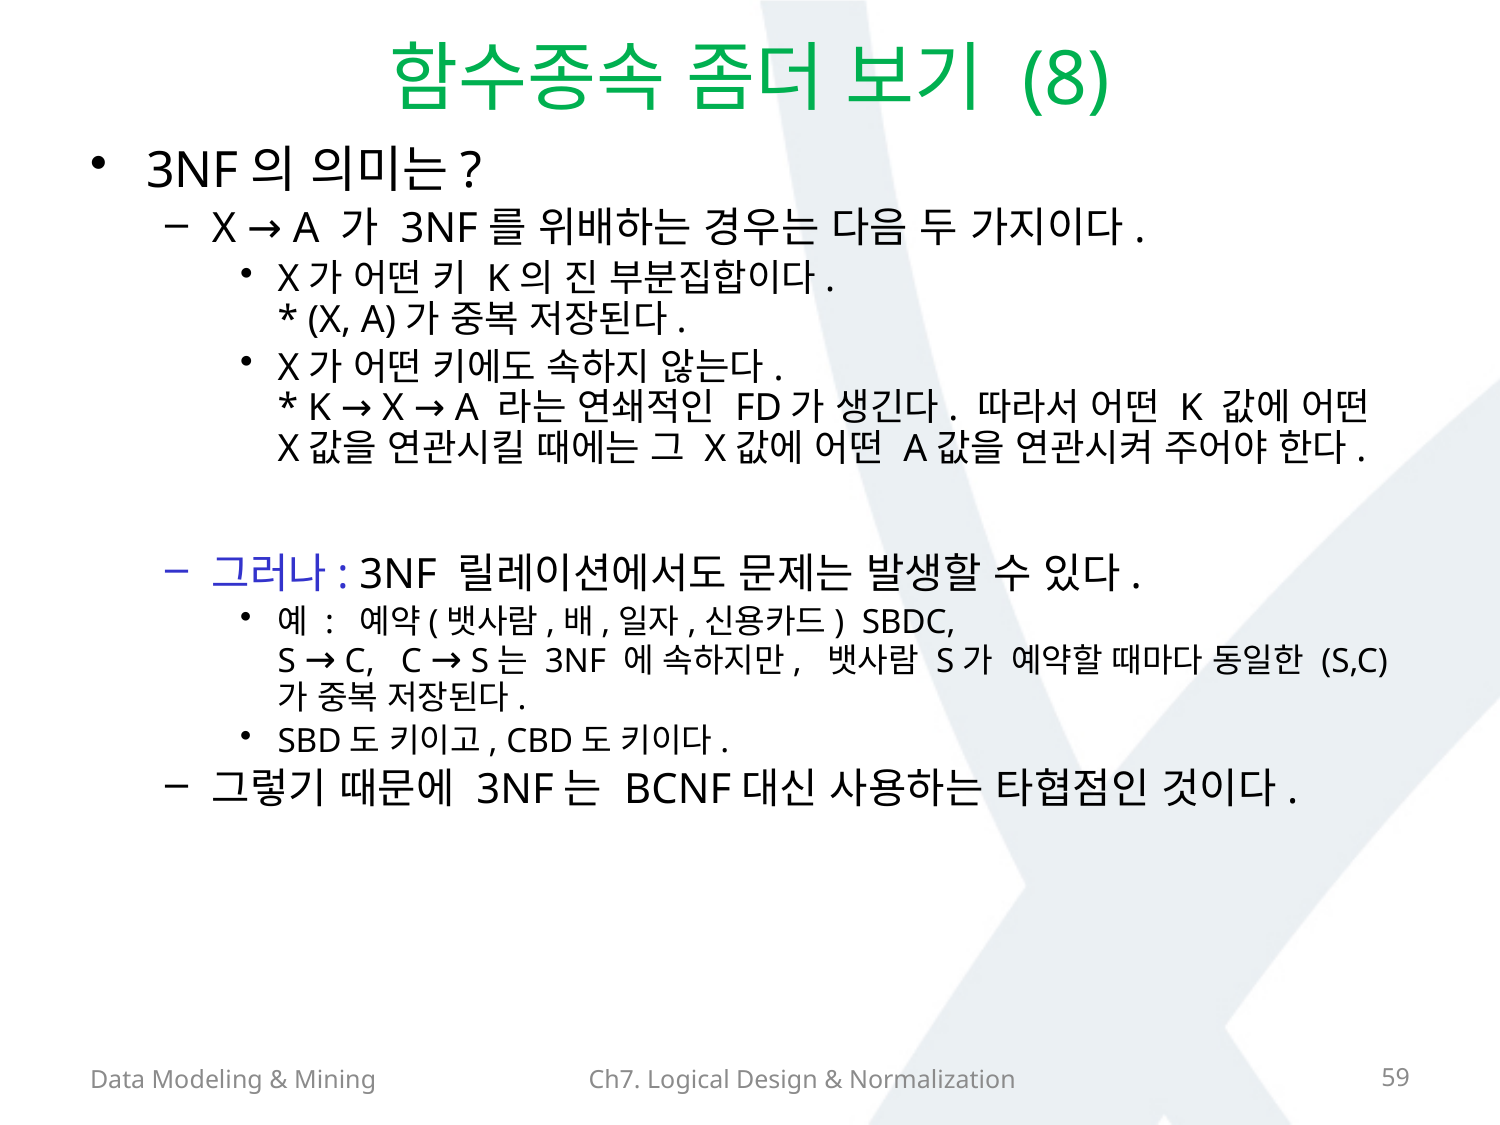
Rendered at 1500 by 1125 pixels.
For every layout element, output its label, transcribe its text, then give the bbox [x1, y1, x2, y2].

footer Ch7. Logical Design & Normalization [512, 1054, 1093, 1103]
slide_number Data Modeling & Mining [75, 1054, 425, 1103]
title 함수종속 좀더 보기 (8) [74, 23, 1426, 126]
slide_number 59 [1340, 1054, 1425, 1103]
list 3NF의 의미는? X → A 가 3NF를 위배하는 경우는 다음 두 가지이다. X가 어떤 키 K의 진 부분집합이다. * (X, A)가 중복 저장된다. X가 어떤 키에도 속하지 않는다. * K → X → A 라는 연쇄적인 FD가 생긴다. 따라서 어떤 K 값에 어떤 X값을 연관시킬 때에는 그 X값에 어떤 A값을 연관시켜 주어야 한다. 그러나: 3NF 릴레이션에서도 문제는 발생할 수 있다. 예 : 예약(뱃사람,배,일자,신용카드) SBDC, S → C, C → S는 3NF 에 속하지만, 뱃사람 S가 예약할 때마다 동일한 (S,C)가 중복 저장된다. SBD도 키이고, CBD도 키이다. 그렇기 때문에 3NF는 BCNF대신 사용하는 타협점인 것이다. [74, 136, 1426, 1044]
picture [0, 0, 1500, 1125]
